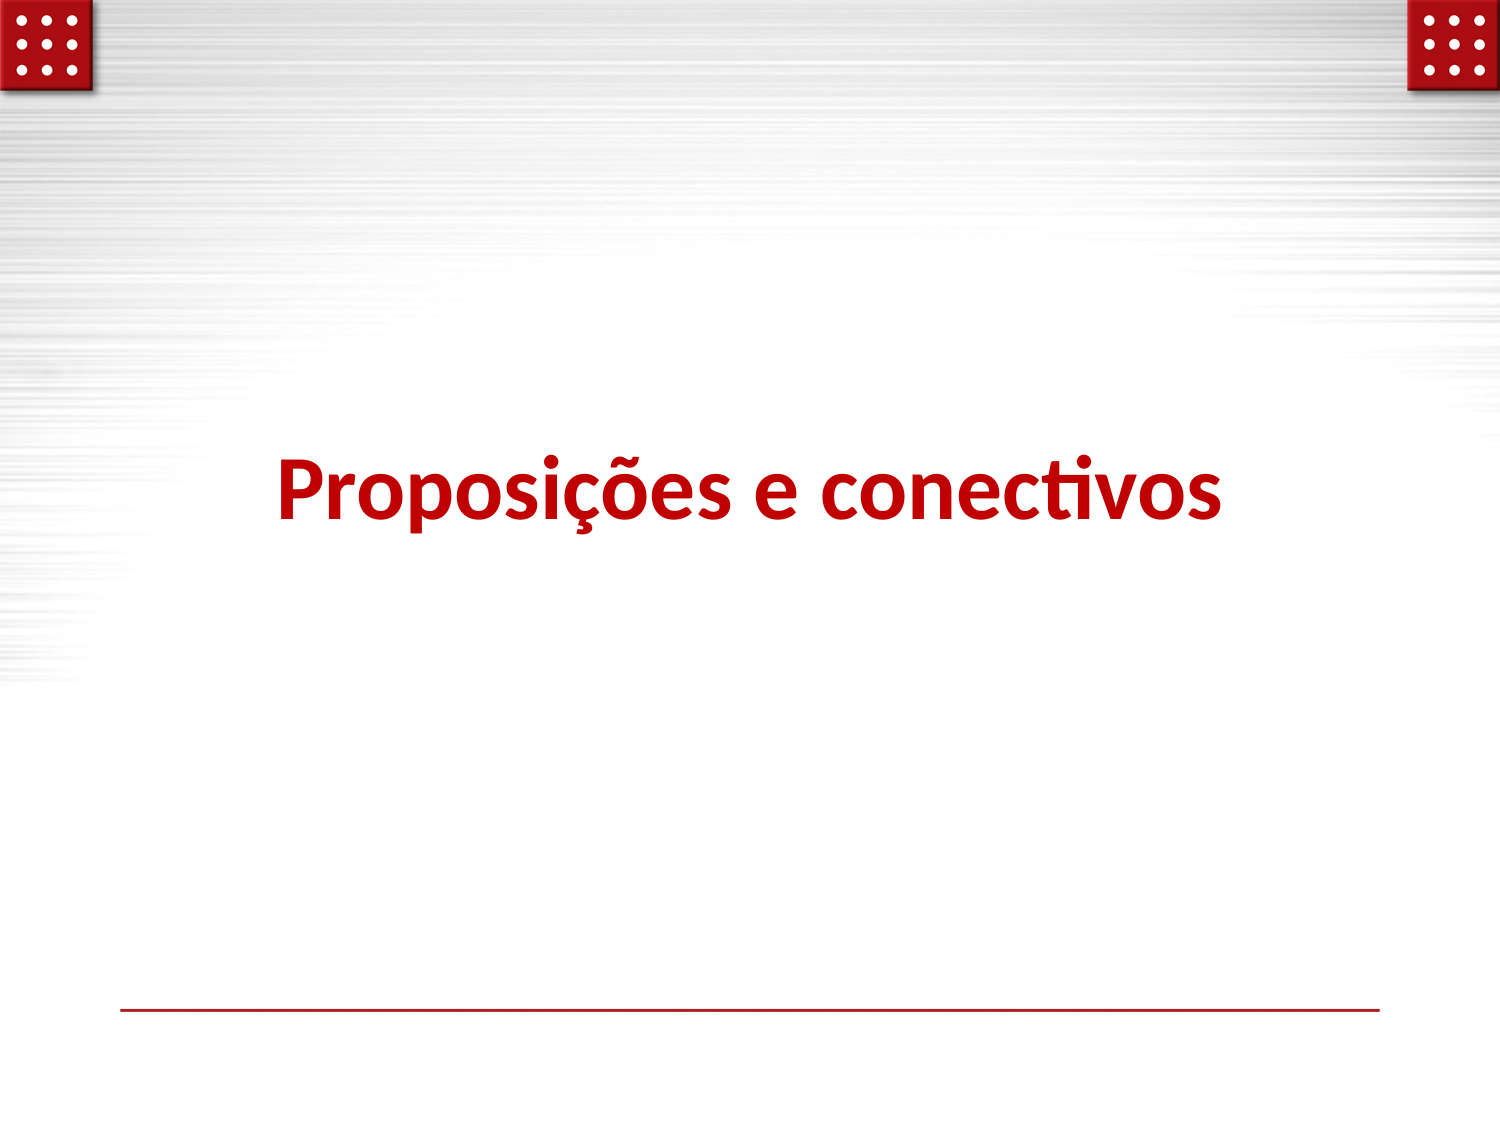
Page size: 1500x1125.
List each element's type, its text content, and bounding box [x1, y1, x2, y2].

picture [0, 0, 1500, 1125]
title Proposições e conectivos [112, 420, 1388, 551]
